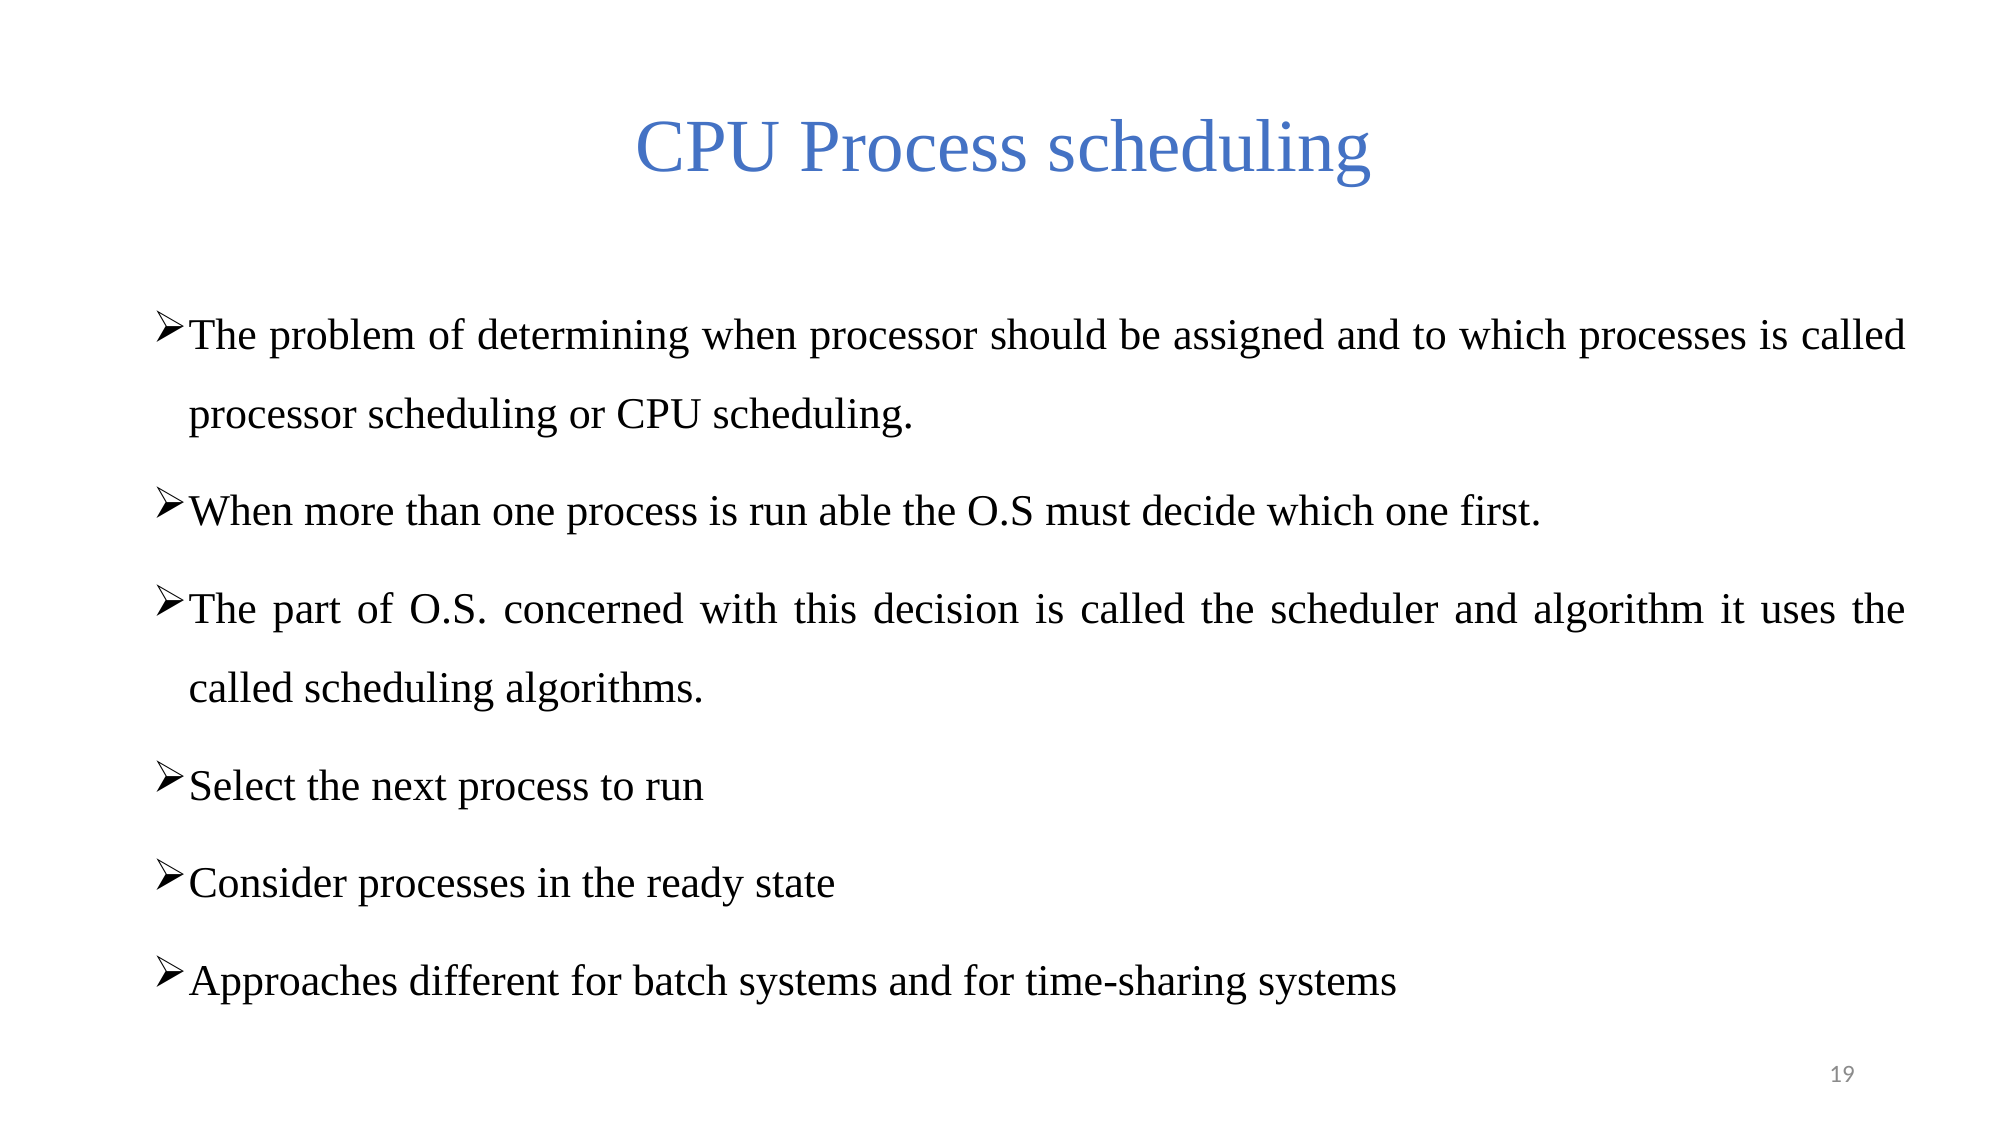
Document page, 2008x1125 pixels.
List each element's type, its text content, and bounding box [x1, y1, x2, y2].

list The problem of determining when processor should be assigned and to which processes is called processor scheduling or CPU scheduling. When more than one process is run able the O.S must decide which one first. The part of O.S. concerned with this decision is called the scheduler and algorithm it uses the called scheduling algorithms. Select the next process to run Consider processes in the ready state Approaches different for batch systems and for time-sharing systems [138, 271, 1925, 1014]
slide_number 19 [1418, 1042, 1870, 1103]
title CPU Process scheduling [138, 59, 1870, 235]
